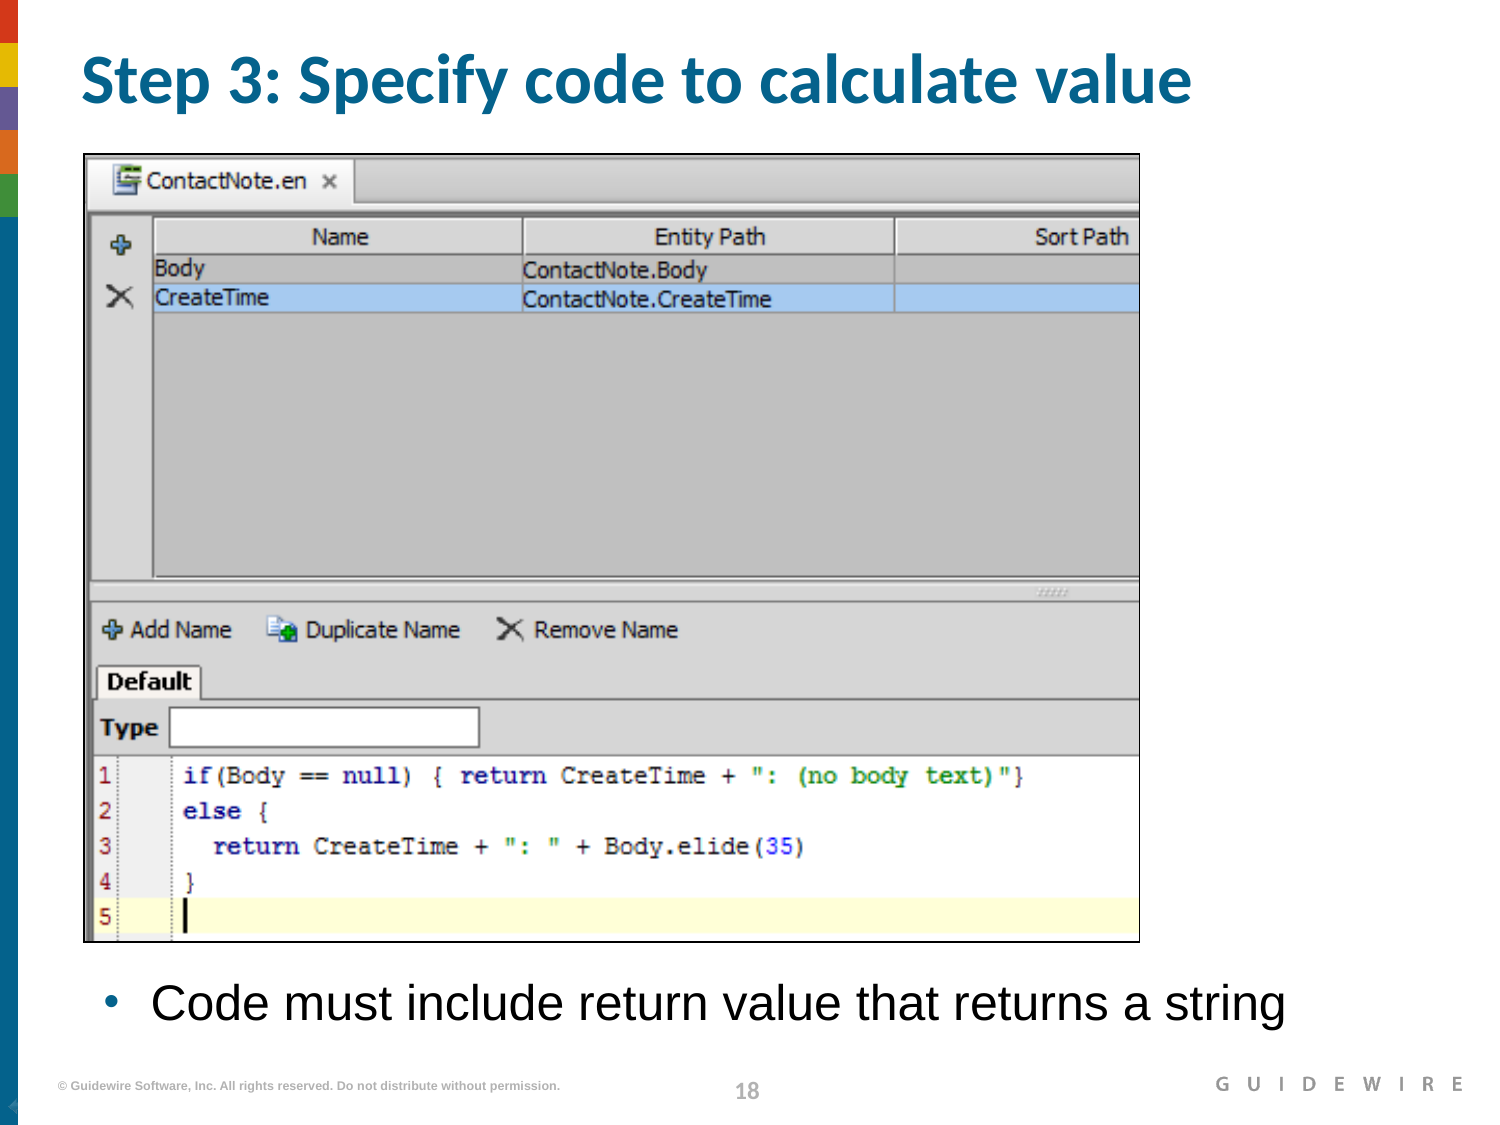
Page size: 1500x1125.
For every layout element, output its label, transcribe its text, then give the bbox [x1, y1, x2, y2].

title Step 3: Specify code to calculate value [81, 19, 1446, 142]
picture [0, 0, 18, 216]
picture [84, 154, 1139, 942]
picture [10, 1101, 18, 1111]
picture [1215, 1073, 1480, 1096]
list Code must include return value that returns a string [103, 970, 1366, 1054]
